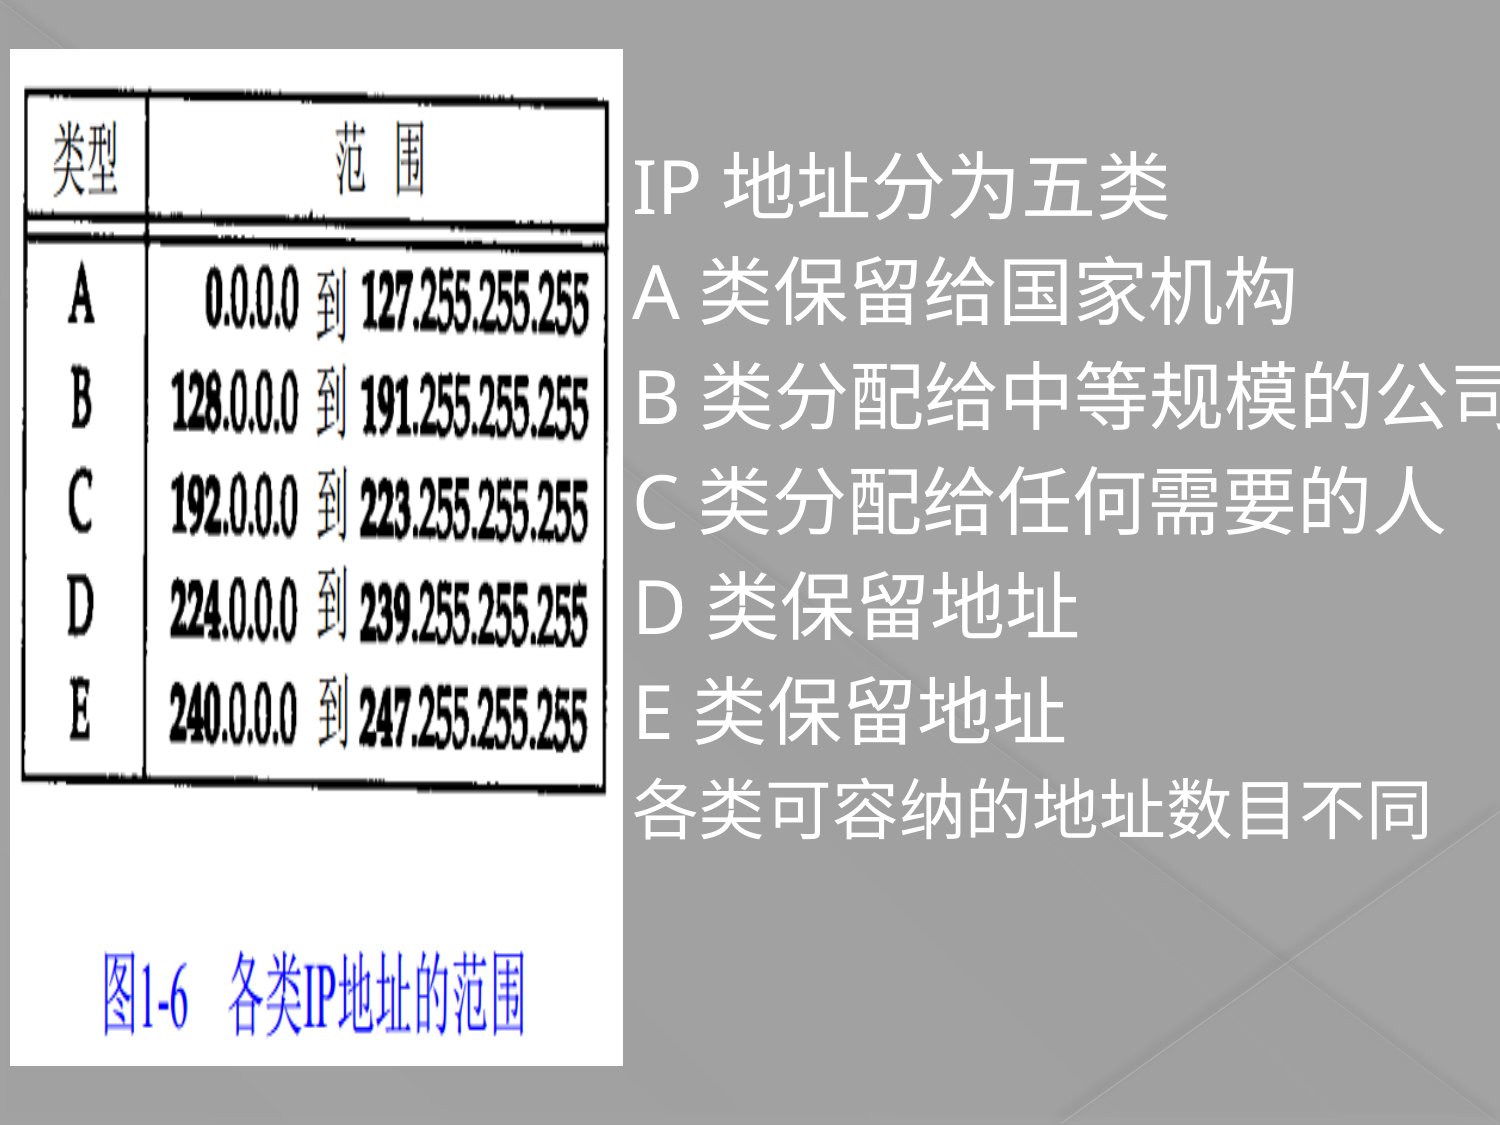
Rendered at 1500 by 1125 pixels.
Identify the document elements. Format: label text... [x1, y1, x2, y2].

picture [10, 49, 623, 1066]
list IP地址分为五类 A类保留给国家机构 B类分配给中等规模的公司 C类分配给任何需要的人 D类保留地址 E类保留地址 各类可容纳的地址数目不同 [623, 132, 1500, 1066]
